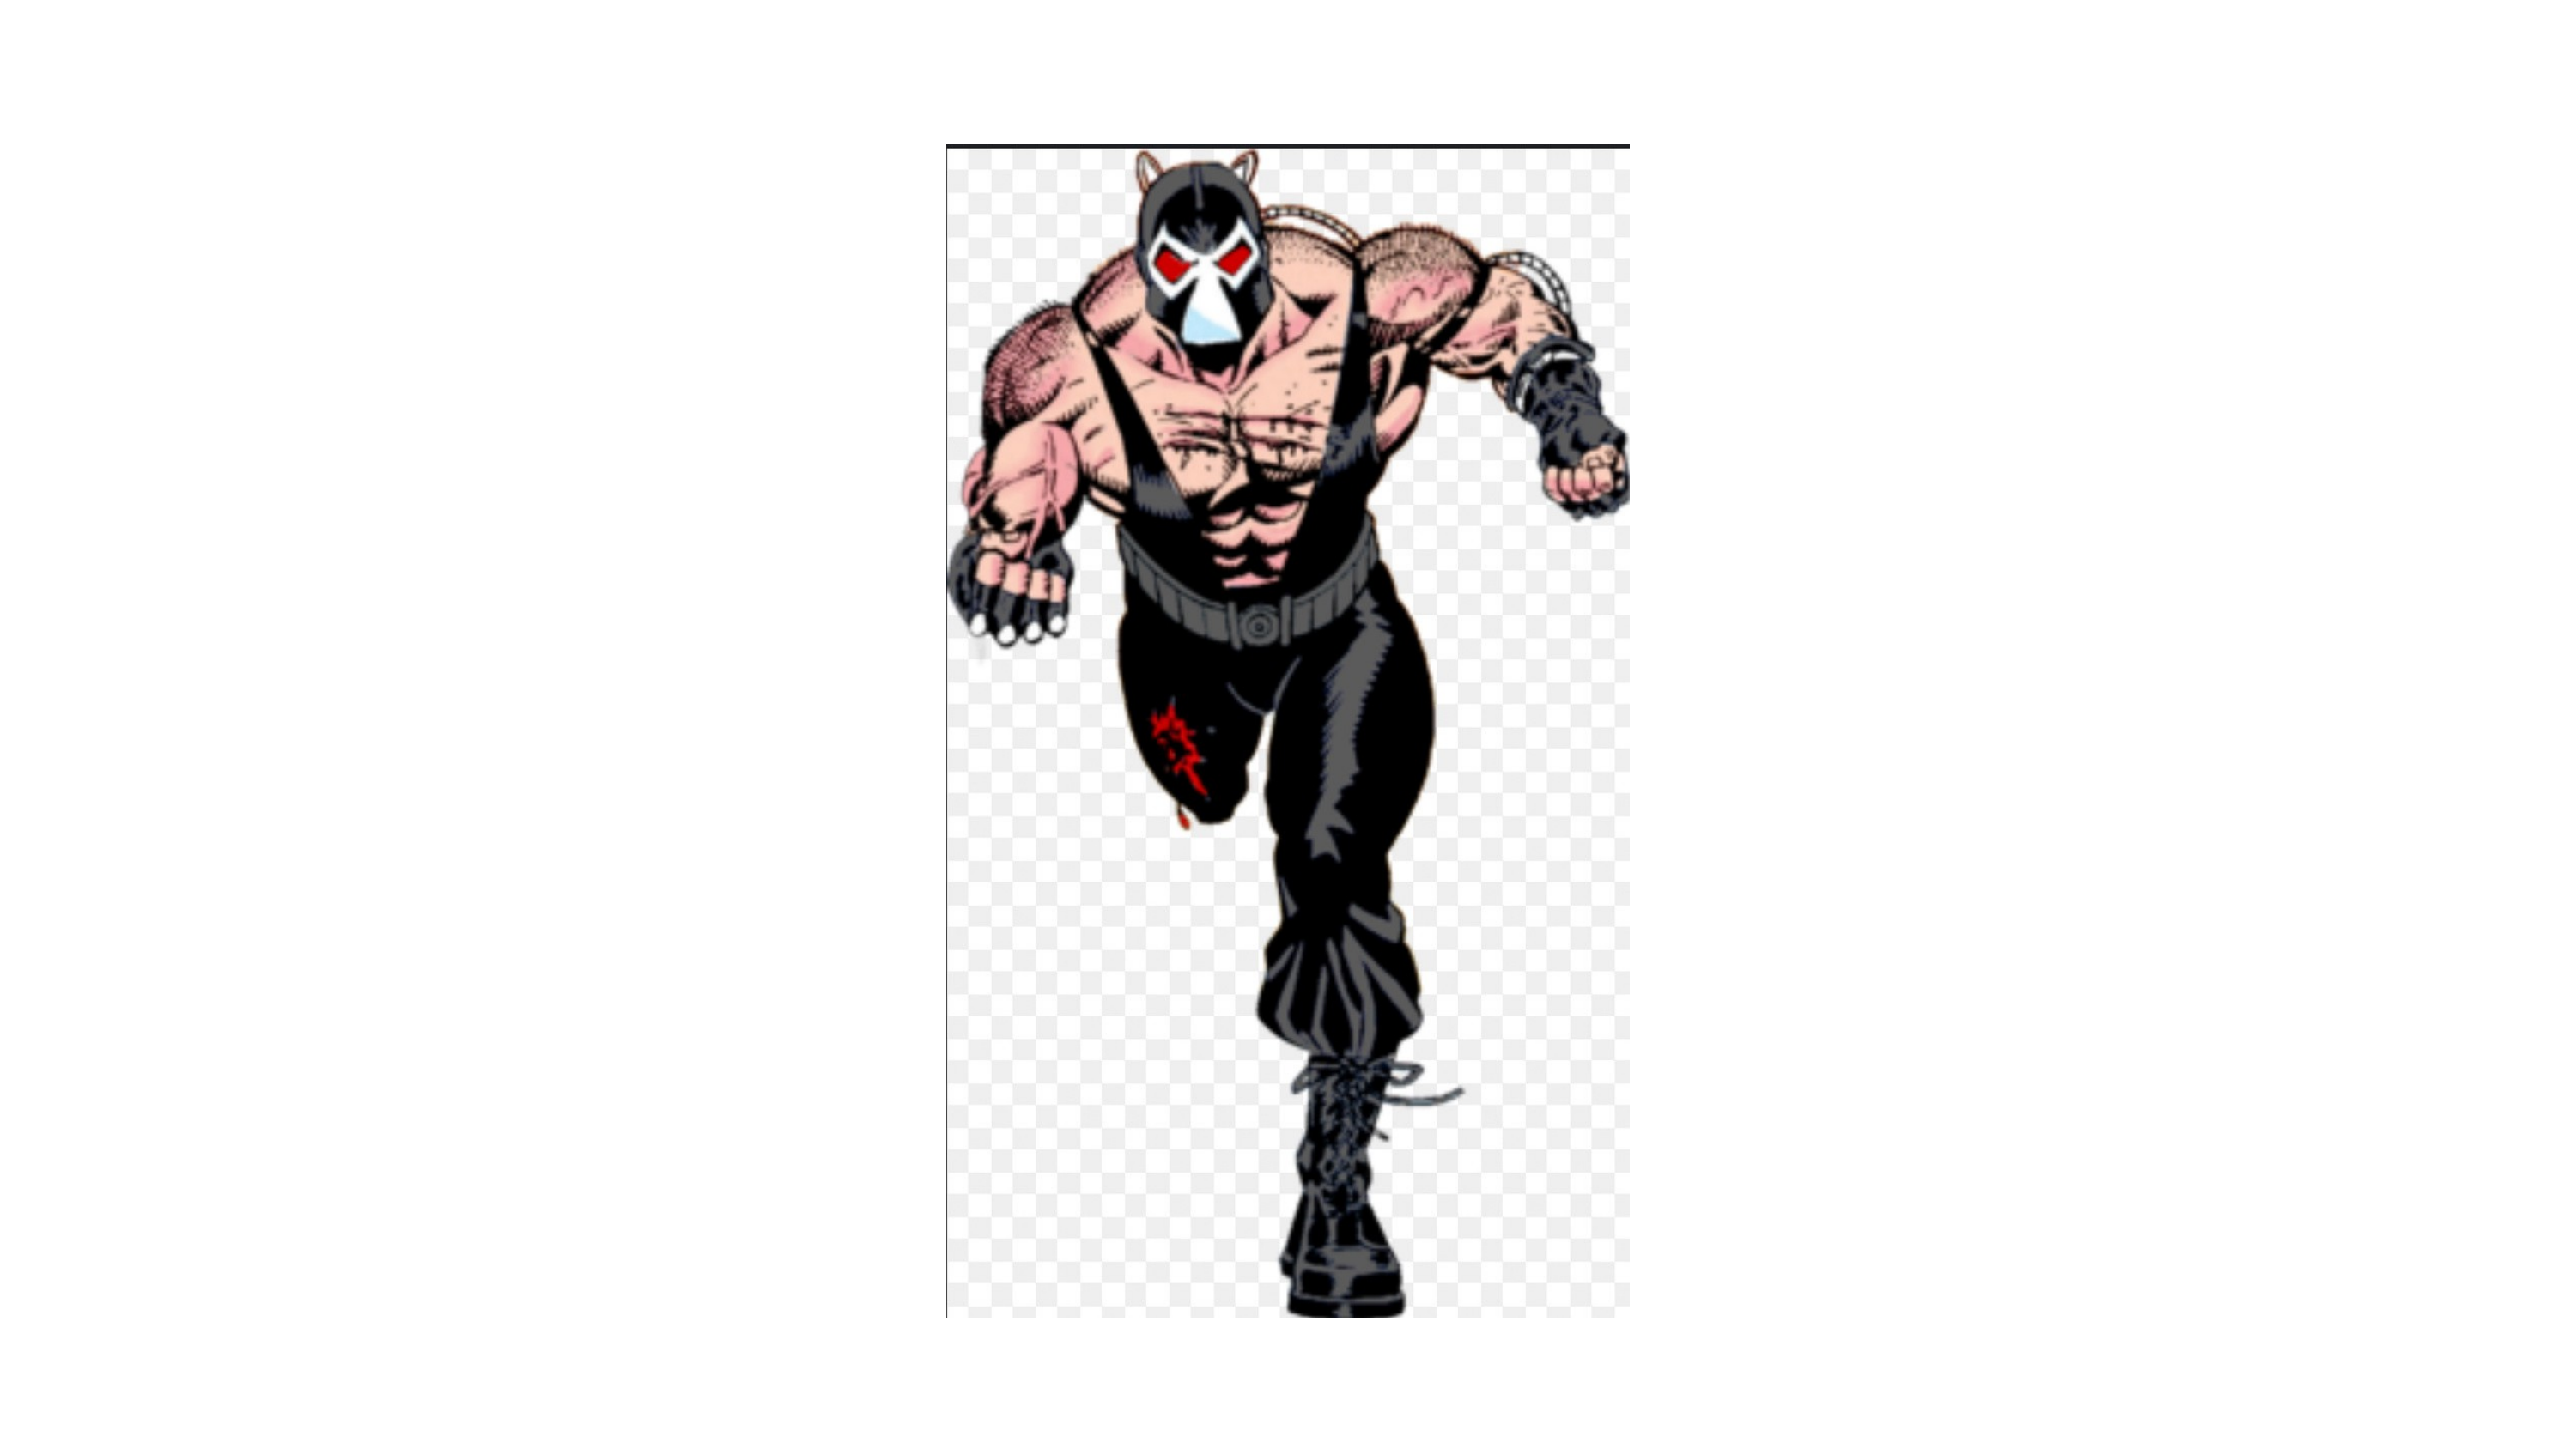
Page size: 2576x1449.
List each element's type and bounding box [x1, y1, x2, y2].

picture [946, 144, 1630, 1318]
